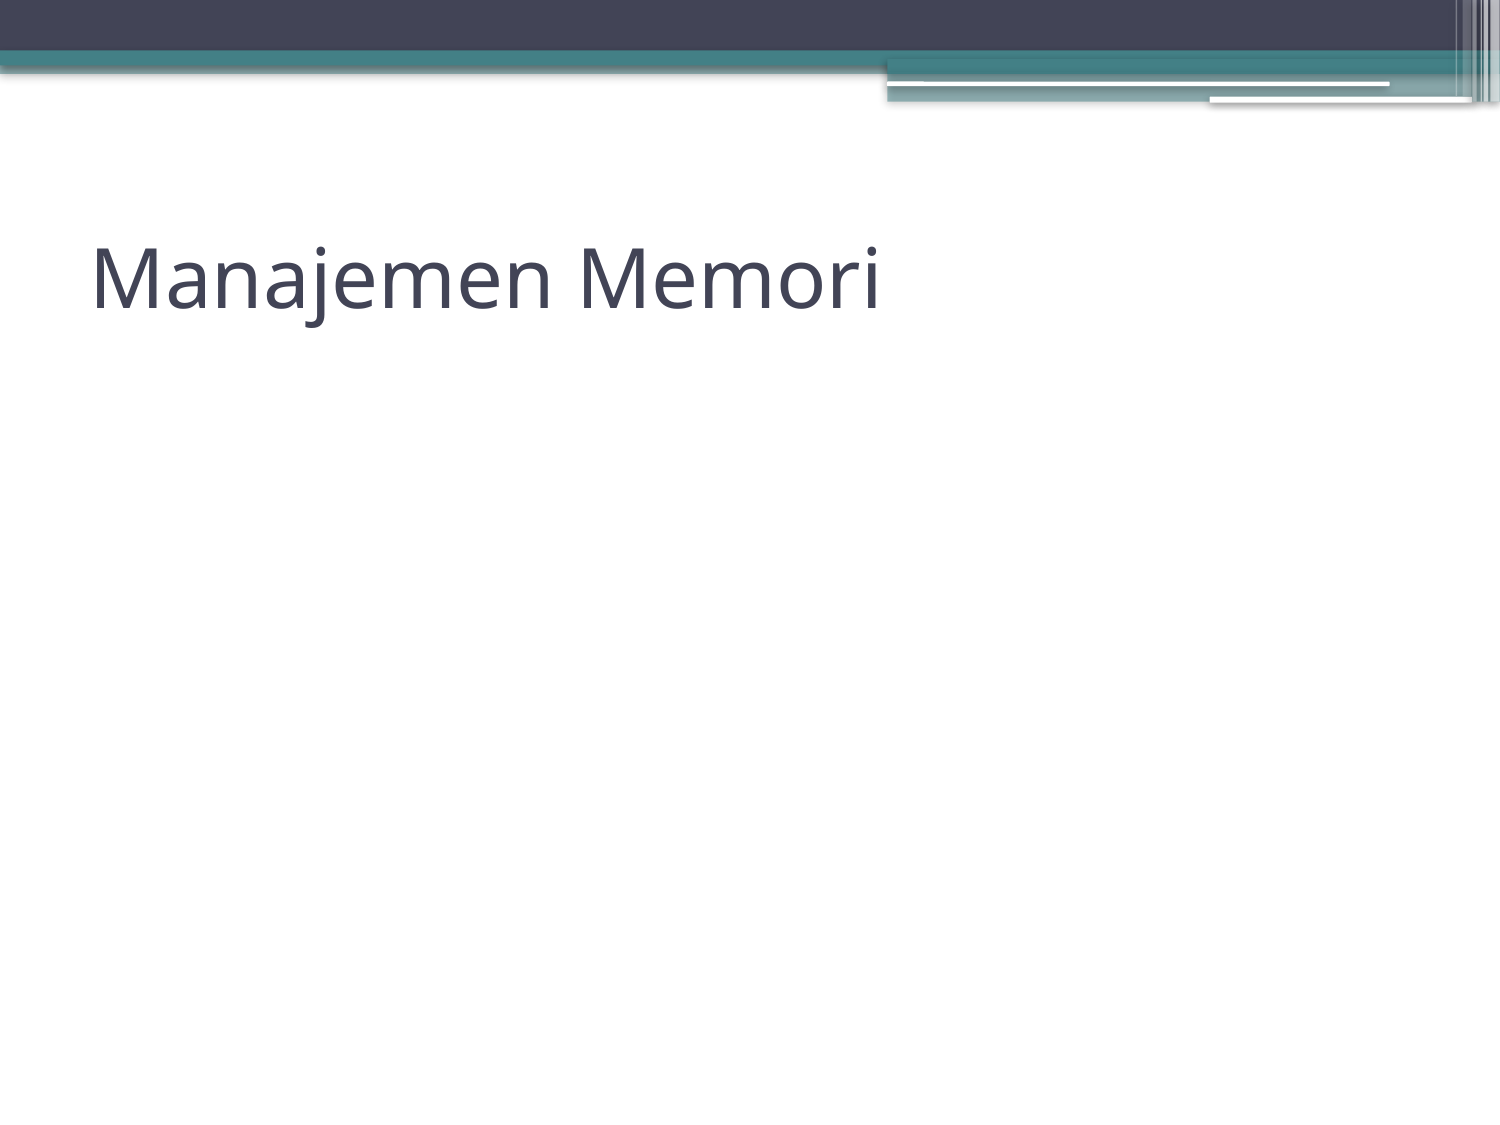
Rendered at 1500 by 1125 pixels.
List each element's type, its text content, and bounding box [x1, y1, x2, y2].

title Manajemen Memori [75, 187, 1425, 363]
